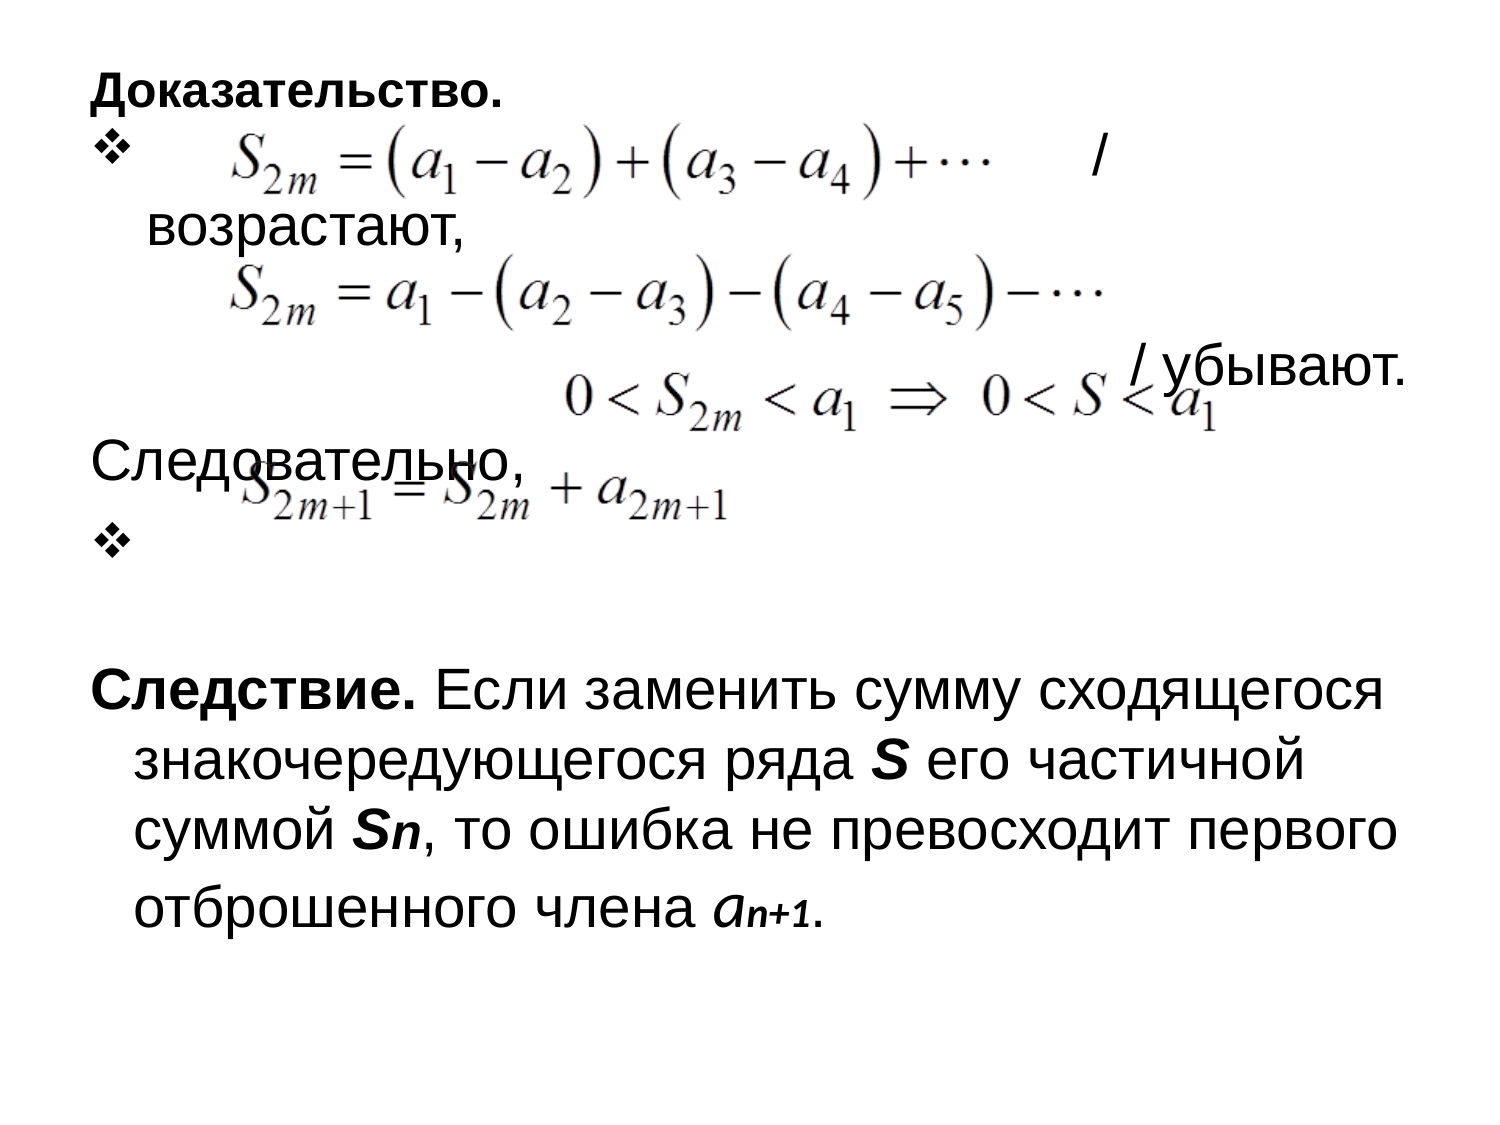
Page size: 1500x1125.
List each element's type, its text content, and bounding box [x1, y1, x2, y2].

picture [224, 118, 994, 207]
picture [224, 249, 1109, 338]
picture [562, 362, 865, 437]
picture [887, 362, 1222, 437]
list Доказательство. / возрастают, / убывают. Следовательно, Следствие. Если заменить сумму сходящегося знакочередующегося ряда S его частичной суммой Sn, то ошибка не превосходит первого отброшенного члена an+1. [75, 50, 1425, 1005]
picture [237, 452, 734, 526]
